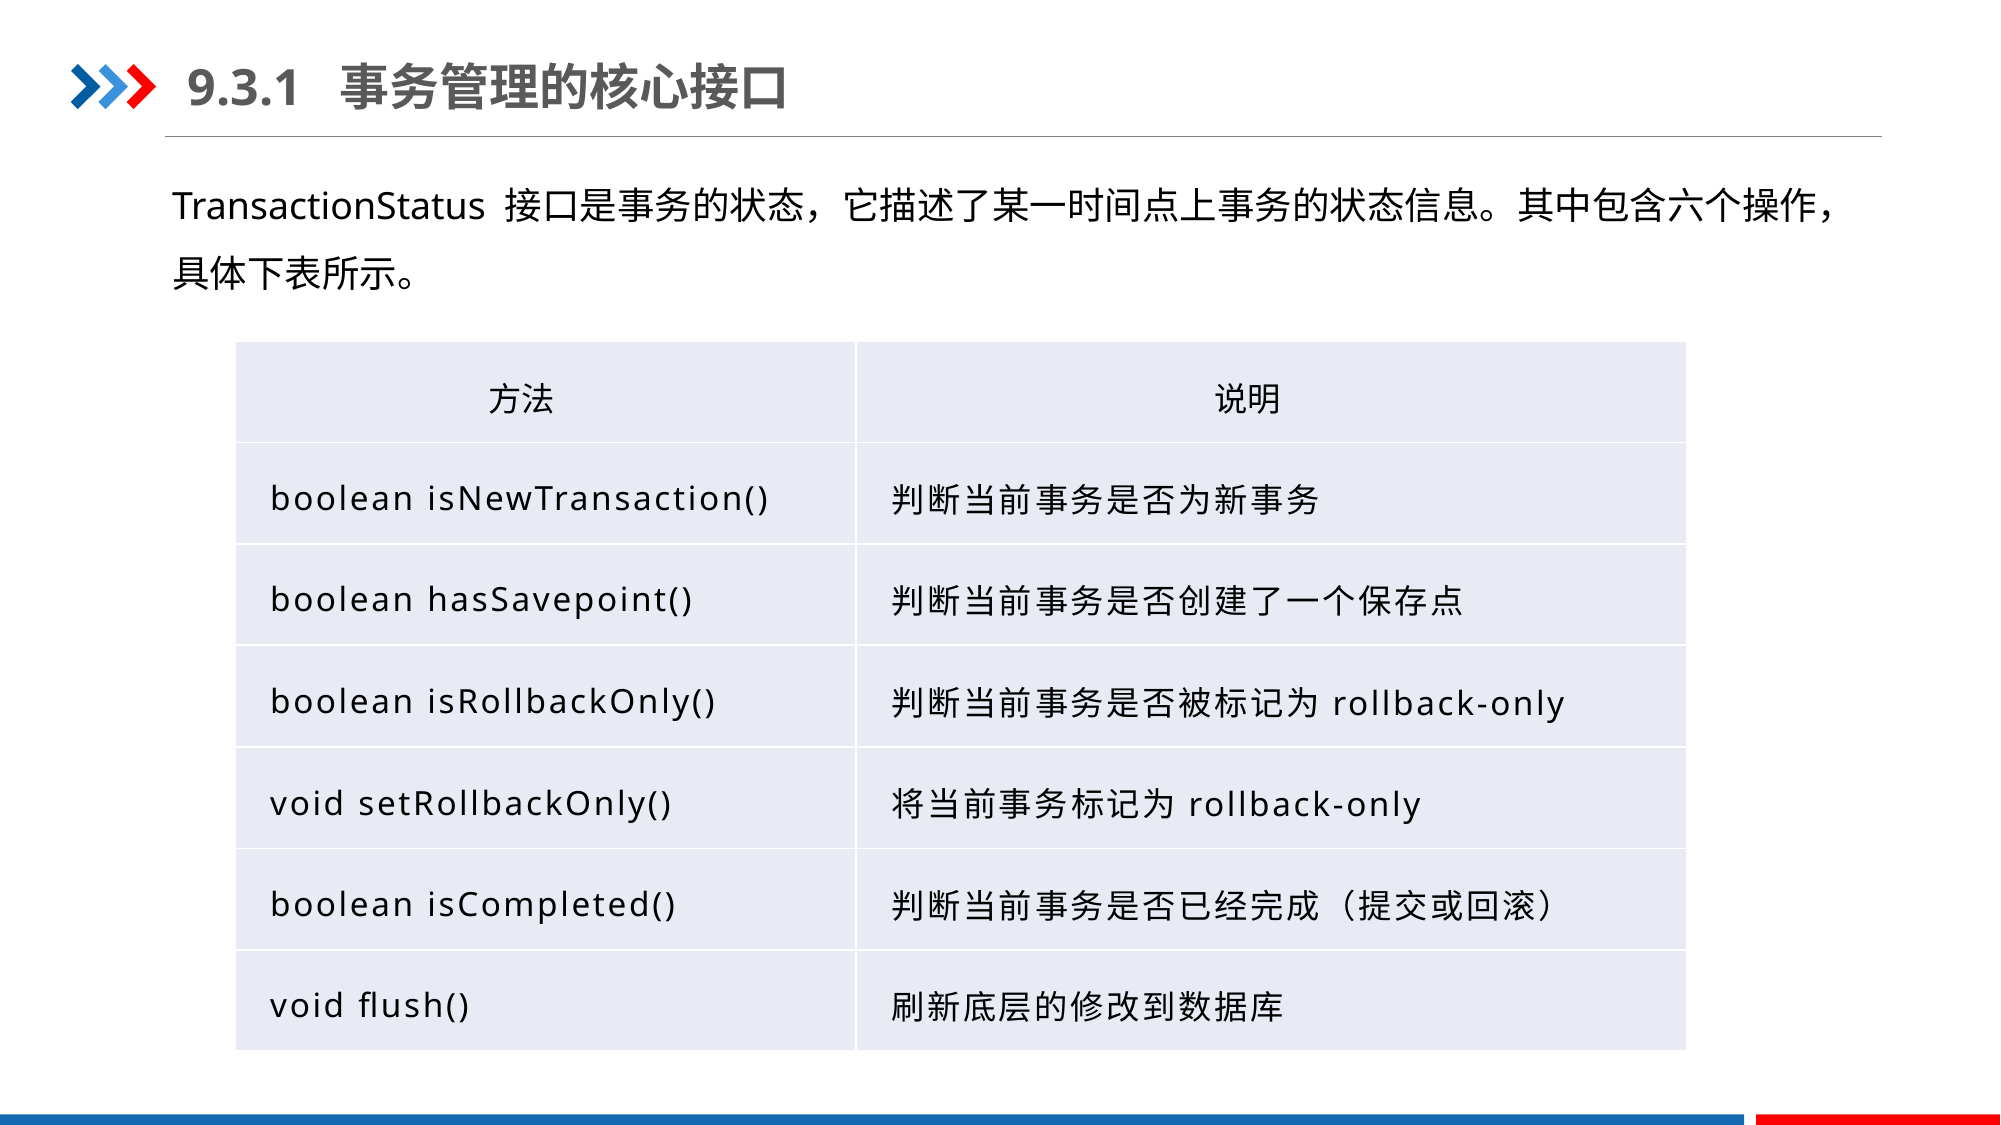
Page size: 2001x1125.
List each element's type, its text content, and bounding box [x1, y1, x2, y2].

table_cell 判断当前事务是否已经完成（提交或回滚） [857, 849, 1686, 949]
table_cell boolean isRollbackOnly() [236, 646, 855, 746]
table_cell 将当前事务标记为rollback-only [857, 748, 1686, 848]
table_cell boolean isCompleted() [236, 849, 855, 949]
table_cell 判断当前事务是否被标记为rollback-only [857, 646, 1686, 746]
table_header 说明 [857, 342, 1686, 442]
text_box TransactionStatus 接口是事务的状态，它描述了某一时间点上事务的状态信息。其中包含六个操作，具体下表所示。 [157, 152, 1867, 303]
table_cell 判断当前事务是否为新事务 [857, 443, 1686, 543]
table_cell 刷新底层的修改到数据库 [857, 951, 1686, 1050]
table_header 方法 [236, 342, 855, 442]
table_cell void flush() [236, 951, 855, 1050]
table_cell boolean hasSavepoint() [236, 545, 855, 644]
table_cell void setRollbackOnly() [236, 748, 855, 848]
table_cell boolean isNewTransaction() [236, 443, 855, 543]
text_box 9.3.1 事务管理的核心接口 [187, 43, 794, 127]
table_cell 判断当前事务是否创建了一个保存点 [857, 545, 1686, 644]
